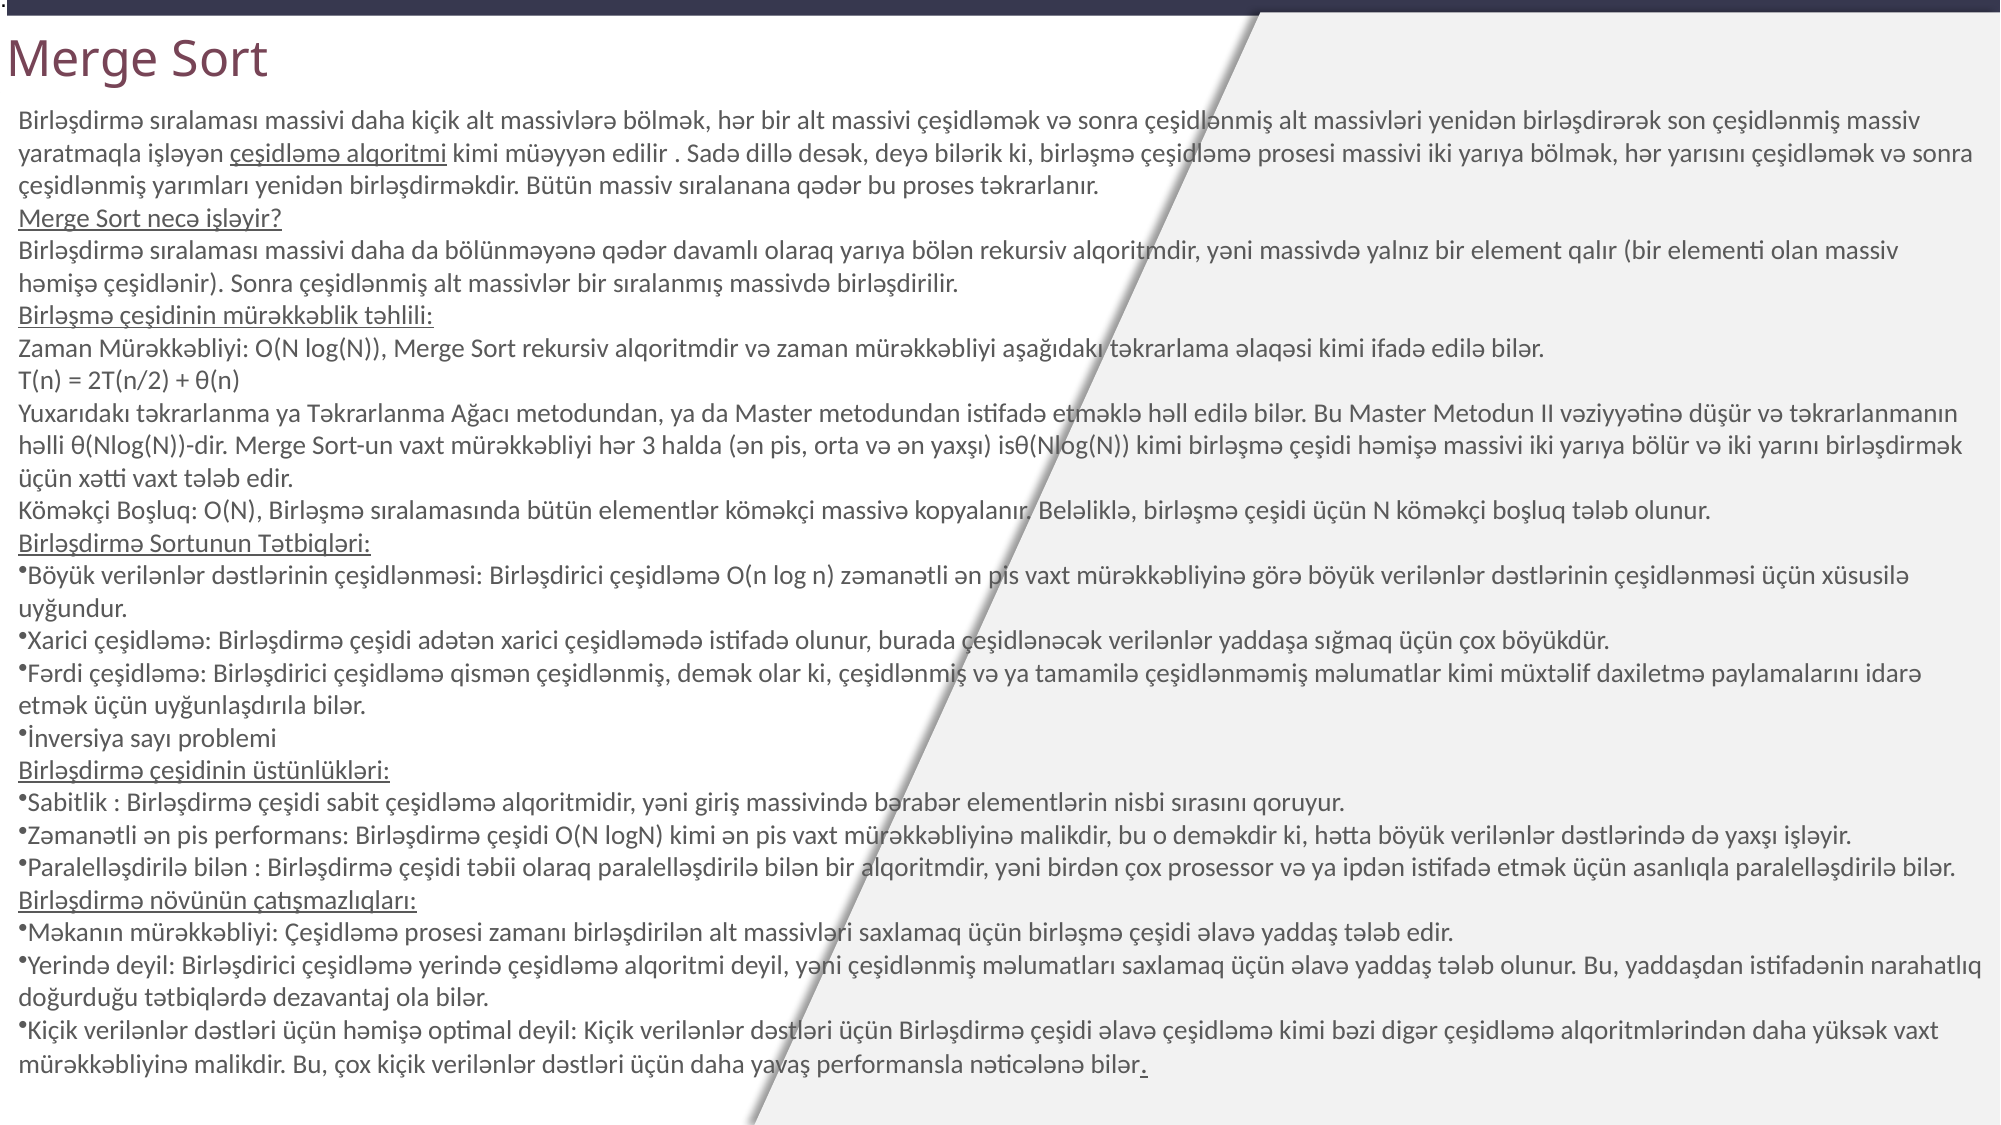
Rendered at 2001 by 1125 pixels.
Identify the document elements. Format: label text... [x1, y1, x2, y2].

text_box [1254, 12, 2000, 1125]
text_box Birləşdirmə sıralaması massivi daha kiçik alt massivlərə bölmək, hər bir alt massivi çeşidləmək və sonra çeşidlənmiş alt massivləri yenidən birləşdirərək son çeşidlənmiş massiv yaratmaqla işləyən çeşidləmə alqoritmi kimi müəyyən edilir . Sadə dillə desək, deyə bilərik ki, birləşmə çeşidləmə prosesi massivi iki yarıya bölmək, hər yarısını çeşidləmək və sonra çeşidlənmiş yarımları yenidən birləşdirməkdir. Bütün massiv sıralanana qədər bu proses təkrarlanır. Merge Sort necə işləyir? Birləşdirmə sıralaması massivi daha da bölünməyənə qədər davamlı olaraq yarıya bölən rekursiv alqoritmdir, yəni massivdə yalnız bir element qalır (bir elementi olan massiv həmişə çeşidlənir). Sonra çeşidlənmiş alt massivlər bir sıralanmış massivdə birləşdirilir. Birləşmə çeşidinin mürəkkəblik təhlili: Zaman Mürəkkəbliyi: O(N log(N)), Merge Sort rekursiv alqoritmdir və zaman mürəkkəbliyi aşağıdakı təkrarlama əlaqəsi kimi ifadə edilə bilər. T(n) = 2T(n/2) + θ(n) Yuxarıdakı təkrarlanma ya Təkrarlanma Ağacı metodundan, ya da Master metodundan istifadə etməklə həll edilə bilər. Bu Master Metodun II vəziyyətinə düşür və təkrarlanmanın həlli θ(Nlog(N))-dir. Merge Sort-un vaxt mürəkkəbliyi hər 3 halda (ən pis, orta və ən yaxşı) isθ(Nlog(N)) kimi birləşmə çeşidi həmişə massivi iki yarıya bölür və iki yarını birləşdirmək üçün xətti vaxt tələb edir. Köməkçi Boşluq: O(N), Birləşmə sıralamasında bütün elementlər köməkçi massivə kopyalanır. Beləliklə, birləşmə çeşidi üçün N köməkçi boşluq tələb olunur. Birləşdirmə Sortunun Tətbiqləri: Böyük verilənlər dəstlərinin çeşidlənməsi: Birləşdirici çeşidləmə O(n log n) zəmanətli ən pis vaxt mürəkkəbliyinə görə böyük verilənlər dəstlərinin çeşidlənməsi üçün xüsusilə uyğundur. Xarici çeşidləmə: Birləşdirmə çeşidi adətən xarici çeşidləmədə istifadə olunur, burada çeşidlənəcək verilənlər yaddaşa sığmaq üçün çox böyükdür. Fərdi çeşidləmə: Birləşdirici çeşidləmə qismən çeşidlənmiş, demək olar ki, çeşidlənmiş və ya tamamilə çeşidlənməmiş məlumatlar kimi müxtəlif daxiletmə paylamalarını idarə etmək üçün uyğunlaşdırıla bilər. İnversiya sayı problemi Birləşdirmə çeşidinin üstünlükləri: Sabitlik : Birləşdirmə çeşidi sabit çeşidləmə alqoritmidir, yəni giriş massivində bərabər elementlərin nisbi sırasını qoruyur. Zəmanətli ən pis performans: Birləşdirmə çeşidi O(N logN) kimi ən pis vaxt mürəkkəbliyinə malikdir, bu o deməkdir ki, hətta böyük verilənlər dəstlərində də yaxşı işləyir. Paralelləşdirilə bilən : Birləşdirmə çeşidi təbii olaraq paralelləşdirilə bilən bir alqoritmdir, yəni birdən çox prosessor və ya ipdən istifadə etmək üçün asanlıqla paralelləşdirilə bilər. Birləşdirmə növünün çatışmazlıqları: Məkanın mürəkkəbliyi: Çeşidləmə prosesi zamanı birləşdirilən alt massivləri saxlamaq üçün birləşmə çeşidi əlavə yaddaş tələb edir. Yerində deyil: Birləşdirici çeşidləmə yerində çeşidləmə alqoritmi deyil, yəni çeşidlənmiş məlumatları saxlamaq üçün əlavə yaddaş tələb olunur. Bu, yaddaşdan istifadənin narahatlıq doğurduğu tətbiqlərdə dezavantaj ola bilər. Kiçik verilənlər dəstləri üçün həmişə optimal deyil: Kiçik verilənlər dəstləri üçün Birləşdirmə çeşidi əlavə çeşidləmə kimi bəzi digər çeşidləmə alqoritmlərindən daha yüksək vaxt mürəkkəbliyinə malikdir. Bu, çox kiçik verilənlər dəstləri üçün daha yavaş performansla nəticələnə bilər. [3, 95, 1997, 1125]
text_box . [0, 0, 7, 93]
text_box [6, 26, 1892, 734]
